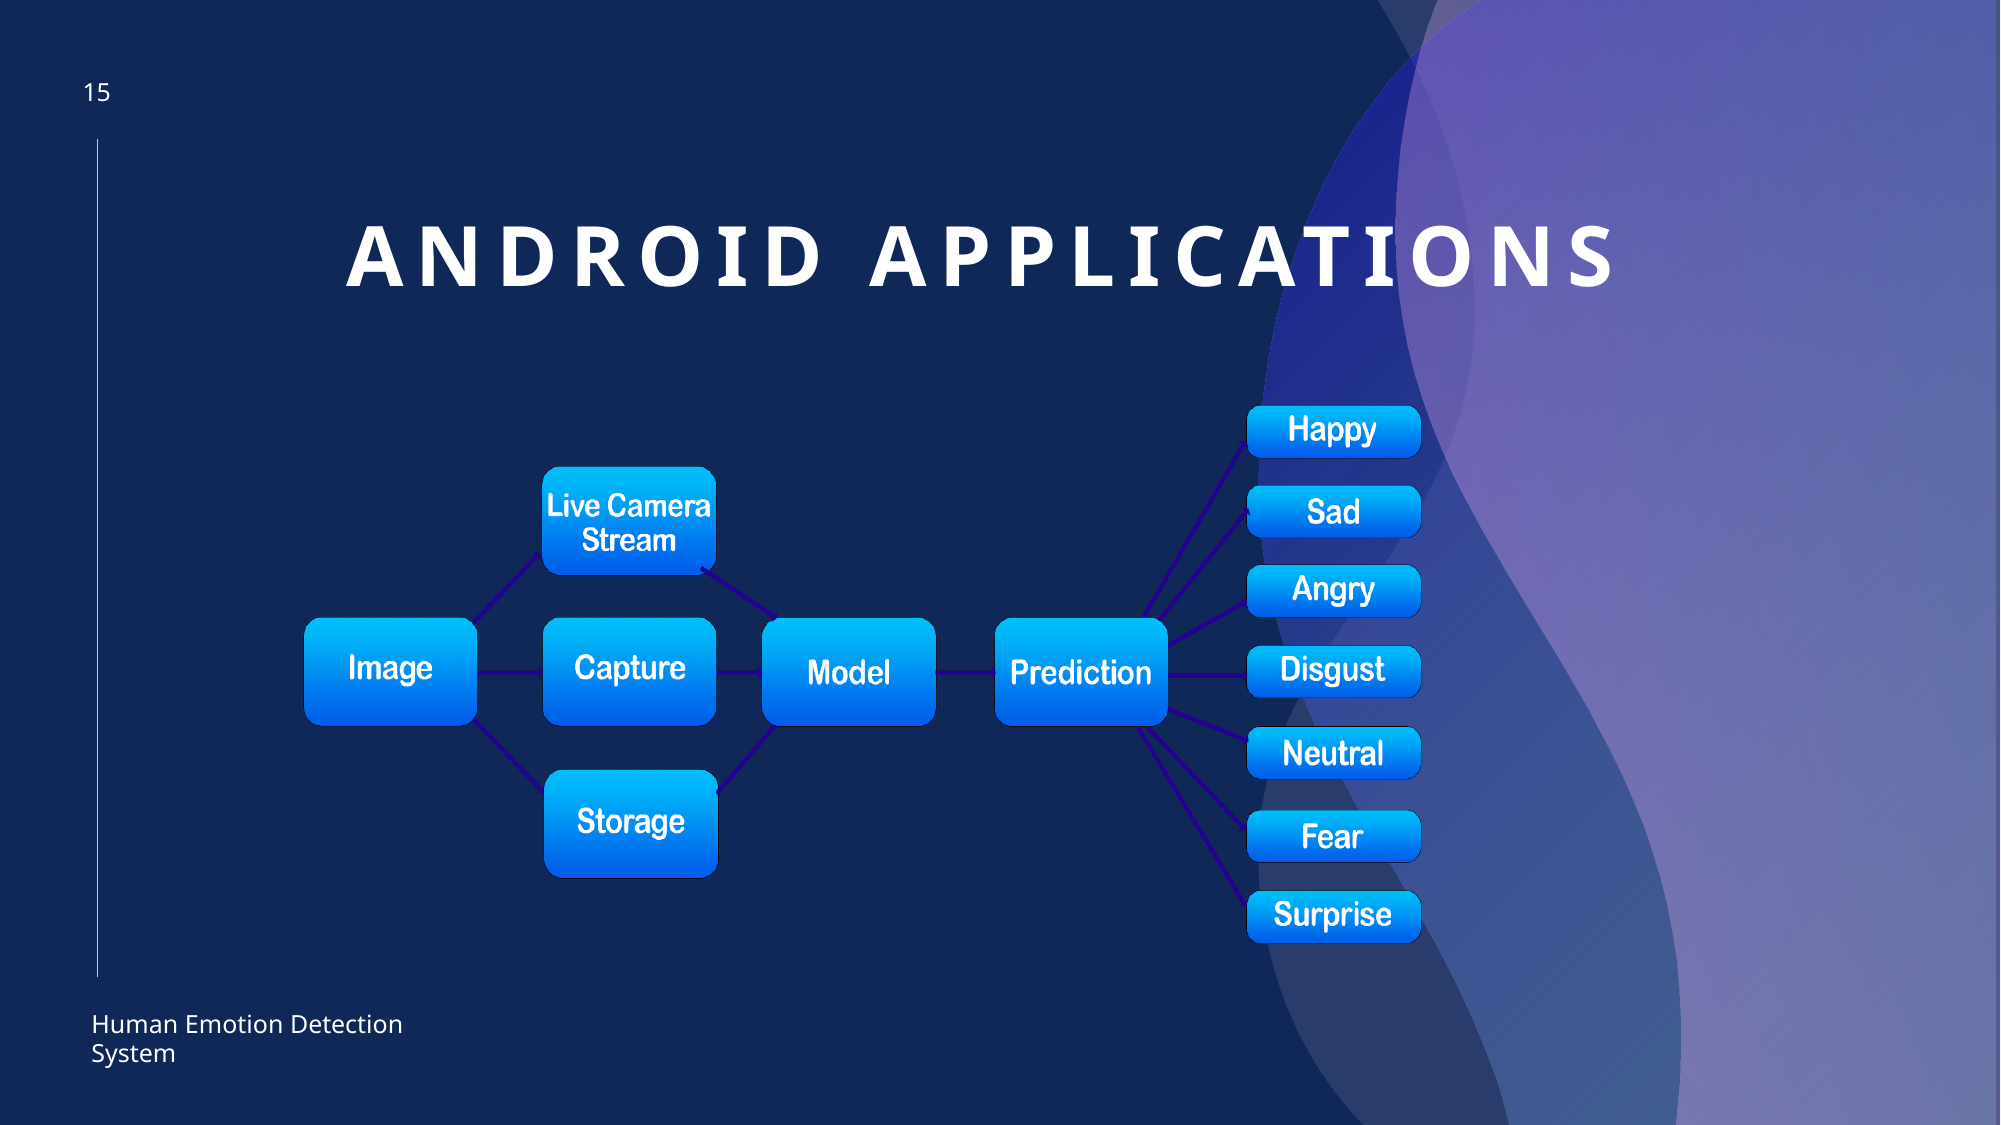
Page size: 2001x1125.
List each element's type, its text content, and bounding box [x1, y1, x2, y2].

footer Human Emotion Detection System [76, 1015, 481, 1061]
title Android Applications [251, 136, 1709, 312]
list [290, 387, 1487, 955]
slide_number 15 [53, 67, 140, 119]
